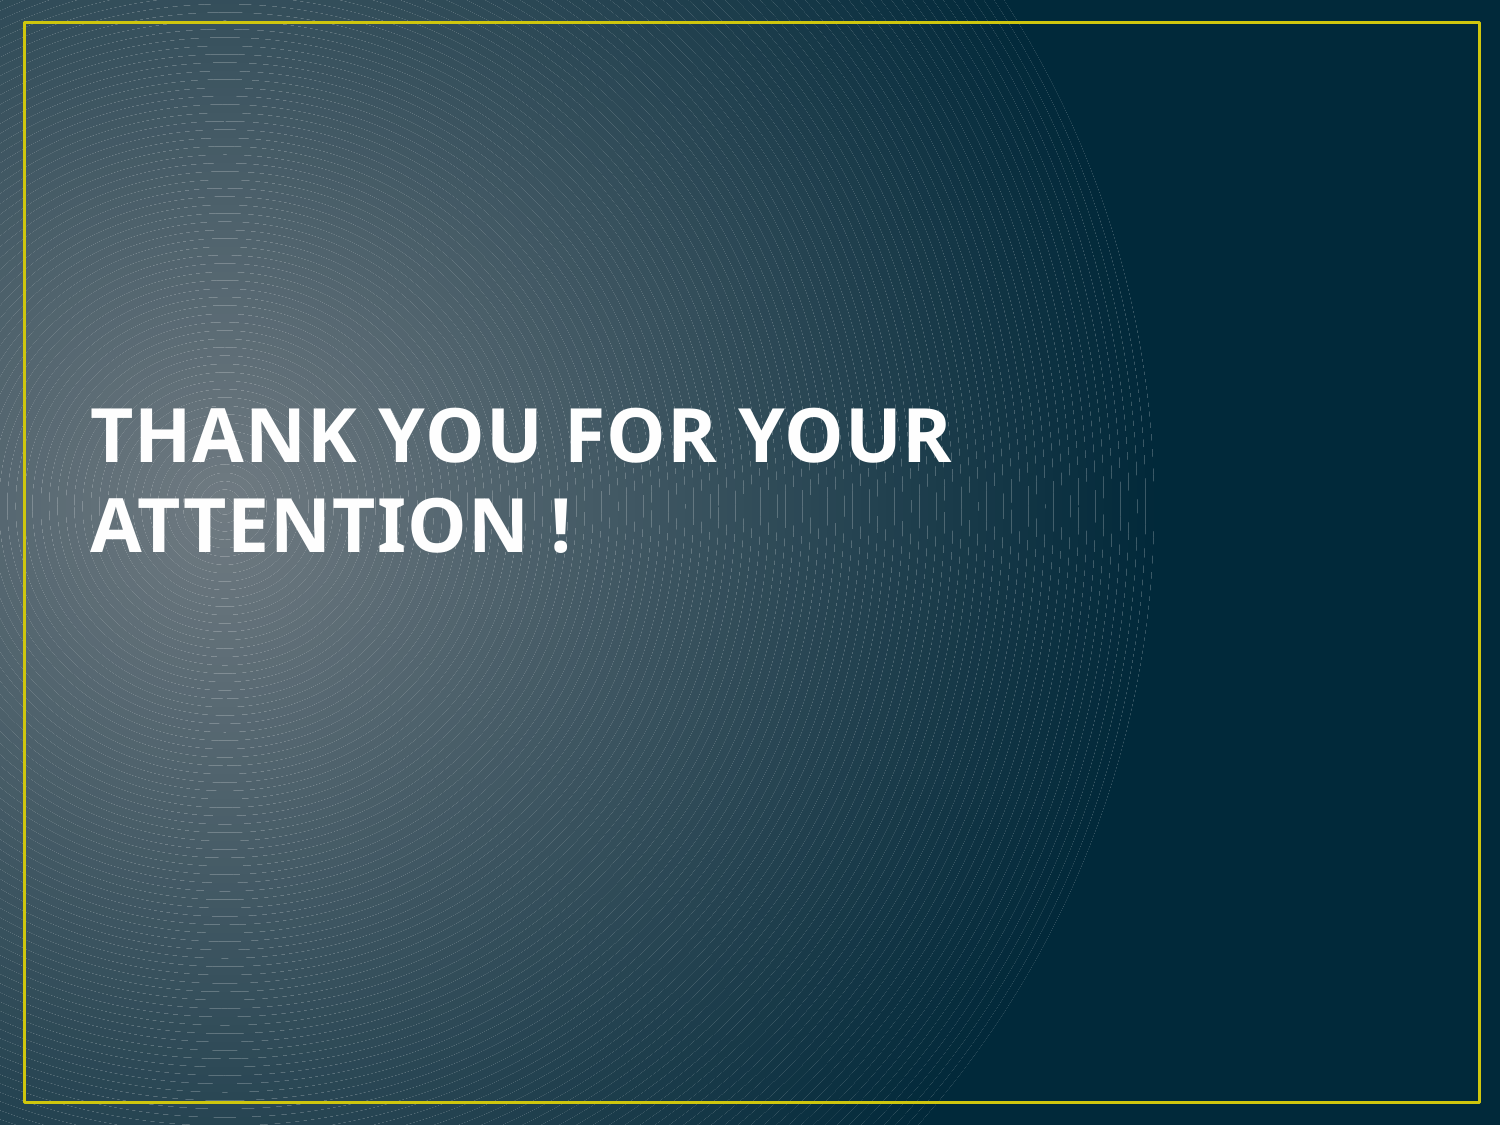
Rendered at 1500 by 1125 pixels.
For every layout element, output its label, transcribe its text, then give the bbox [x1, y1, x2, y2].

title THANK YOU FOR YOUR ATTENTION ! [75, 262, 1425, 575]
